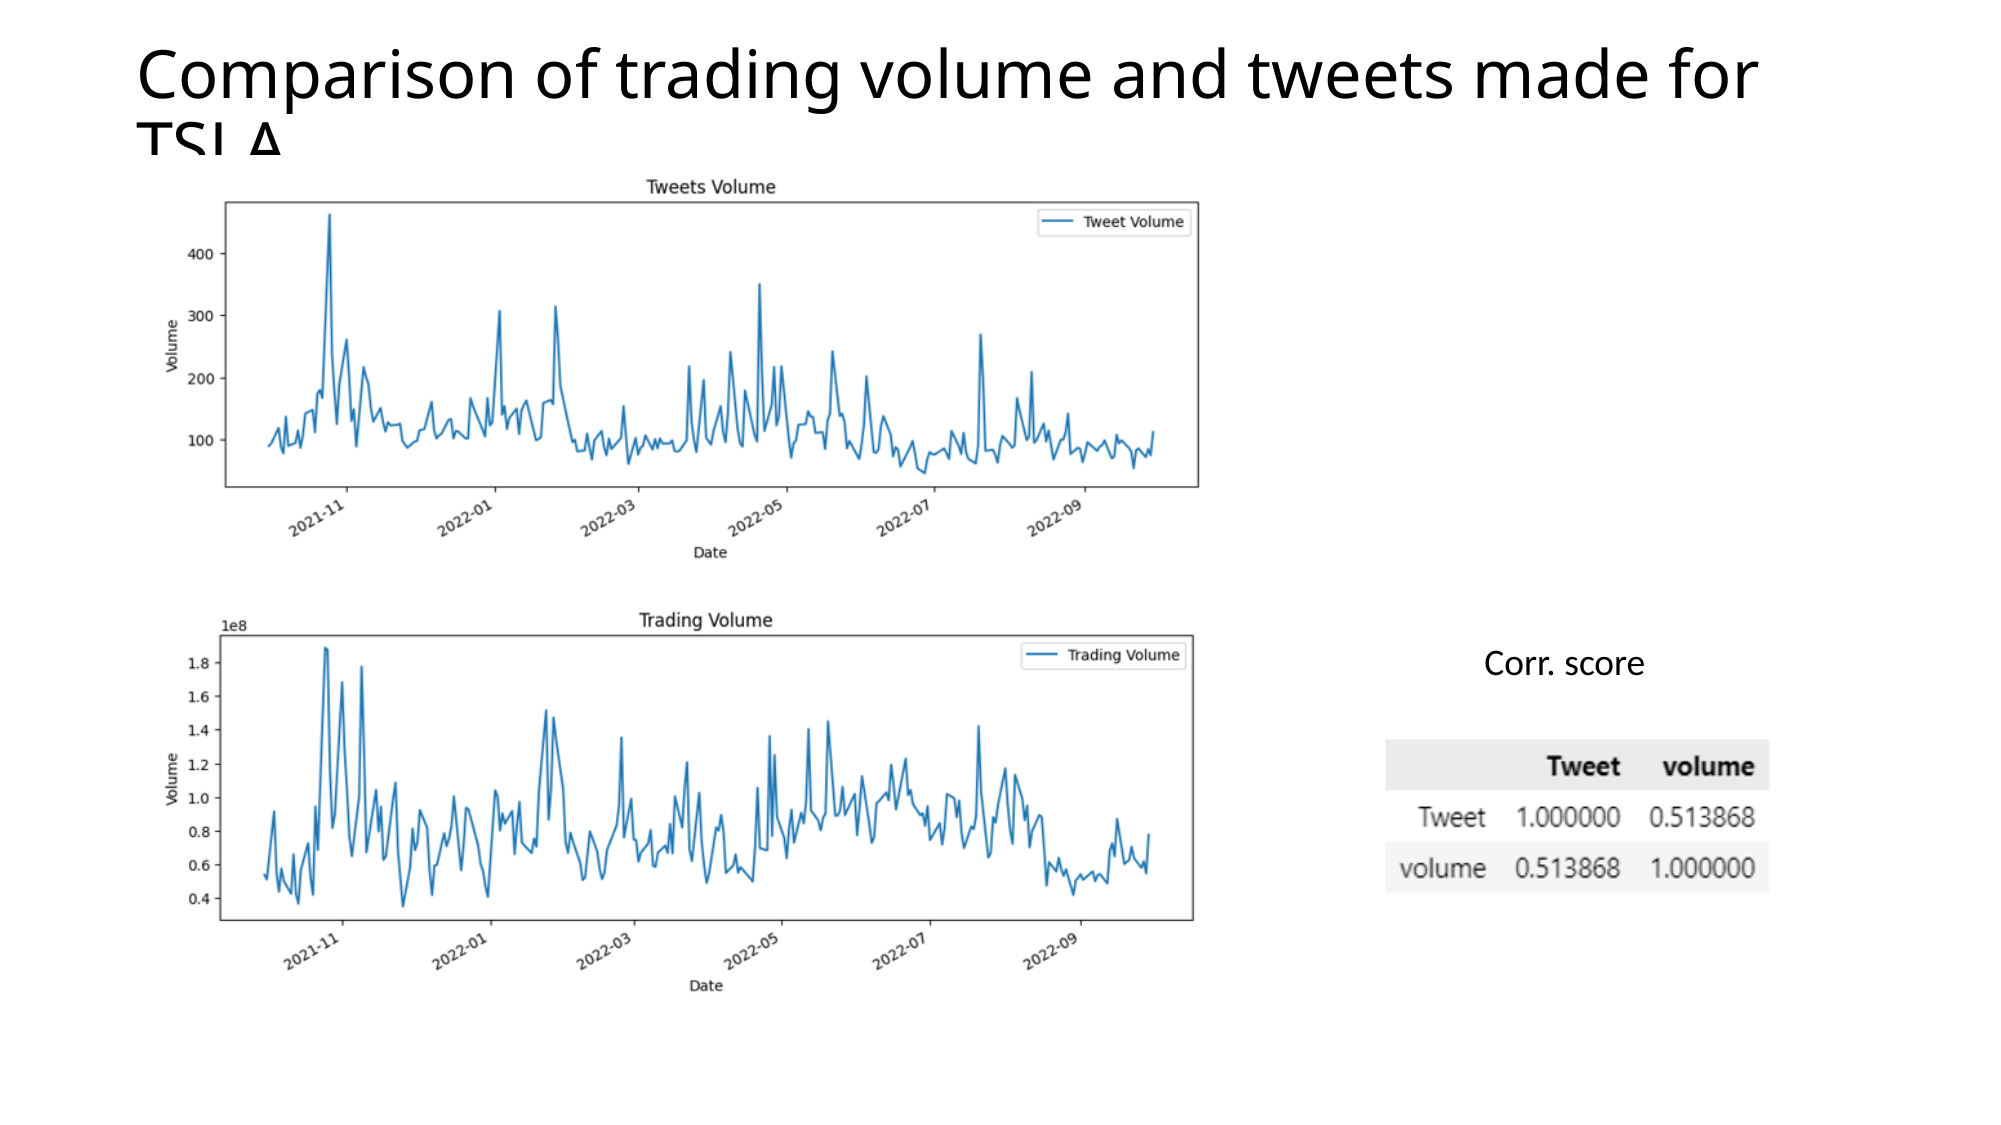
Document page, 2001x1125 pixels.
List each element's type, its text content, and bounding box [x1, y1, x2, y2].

title Comparison of trading volume and tweets made for TSLA [121, 69, 1846, 156]
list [120, 155, 1269, 1005]
text_box Corr. score [1469, 630, 1743, 690]
picture [1385, 738, 1772, 894]
